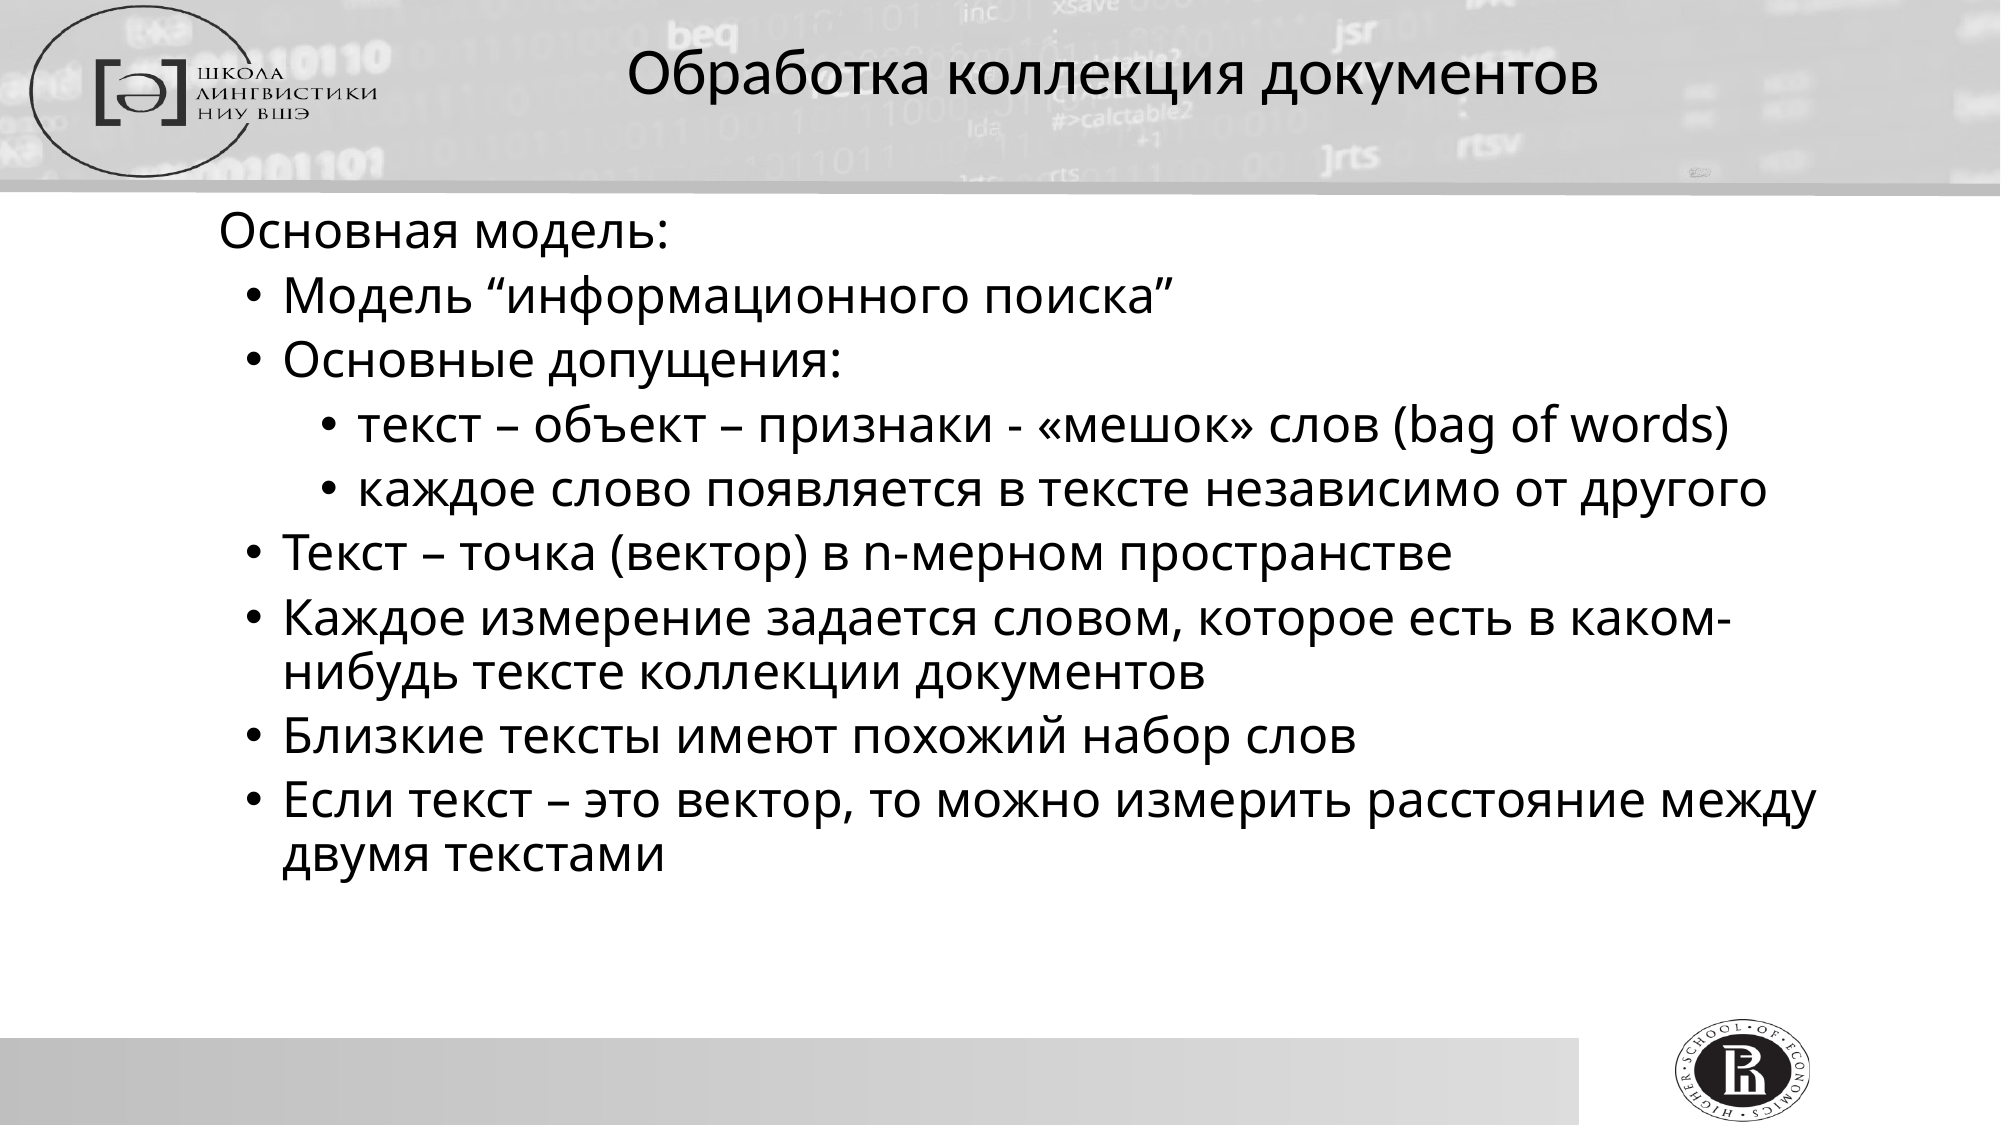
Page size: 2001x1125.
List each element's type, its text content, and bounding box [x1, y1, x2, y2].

title Обработка коллекция документов [586, 29, 1643, 169]
picture [1675, 1019, 1810, 1124]
list Основная модель: Модель “информационного поиска” Основные допущения: текст – объект – признаки - «мешок» слов (bag of words) каждое слово появляется в тексте независимо от другого Текст – точка (вектор) в n-мерном пространстве Каждое измерение задается словом, которое есть в каком-нибудь тексте коллекции документов Близкие тексты имеют похожий набор слов Если текст – это вектор, то можно измерить расстояние между двумя текстами [155, 198, 1890, 959]
picture [0, 0, 2001, 186]
